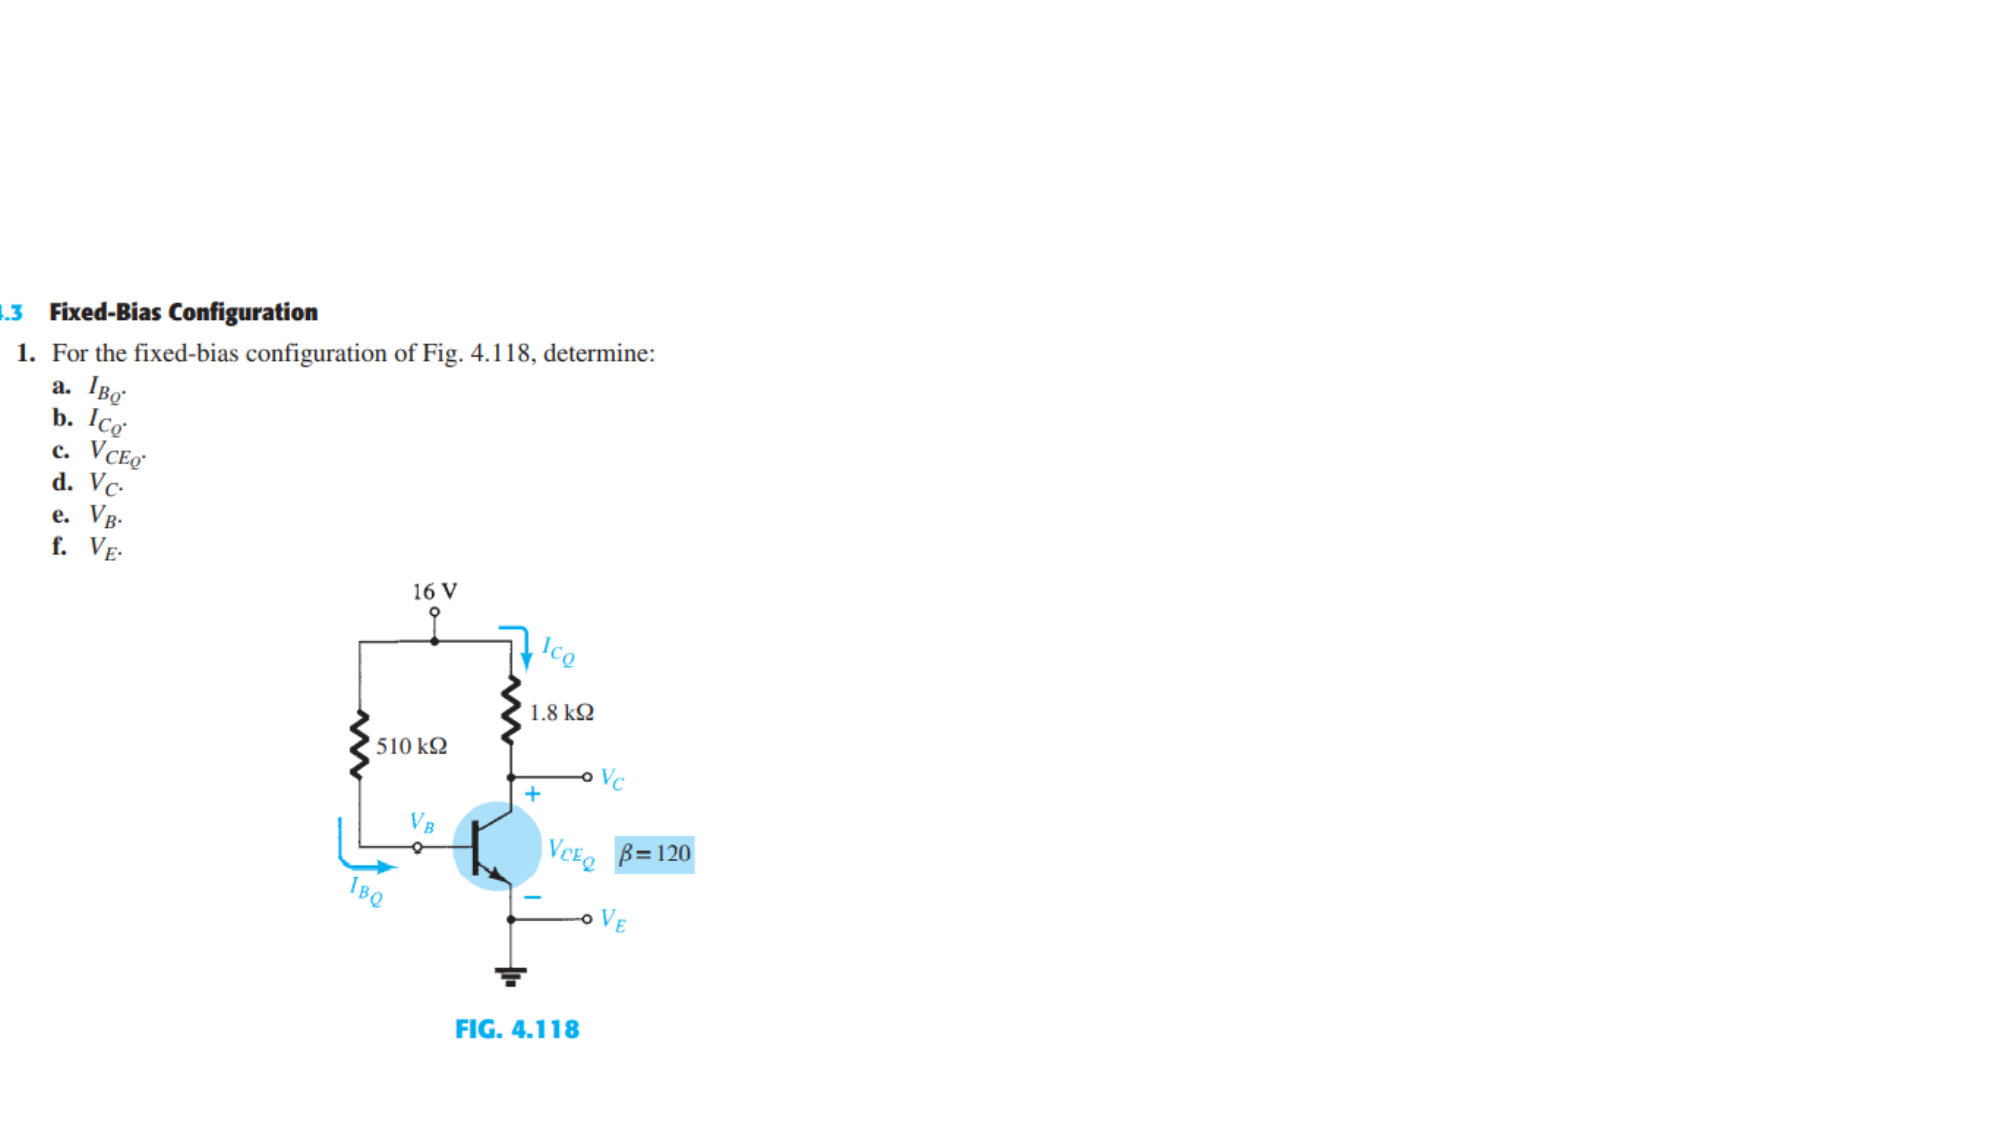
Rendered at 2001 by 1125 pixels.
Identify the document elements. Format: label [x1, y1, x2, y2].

picture [0, 292, 713, 1051]
